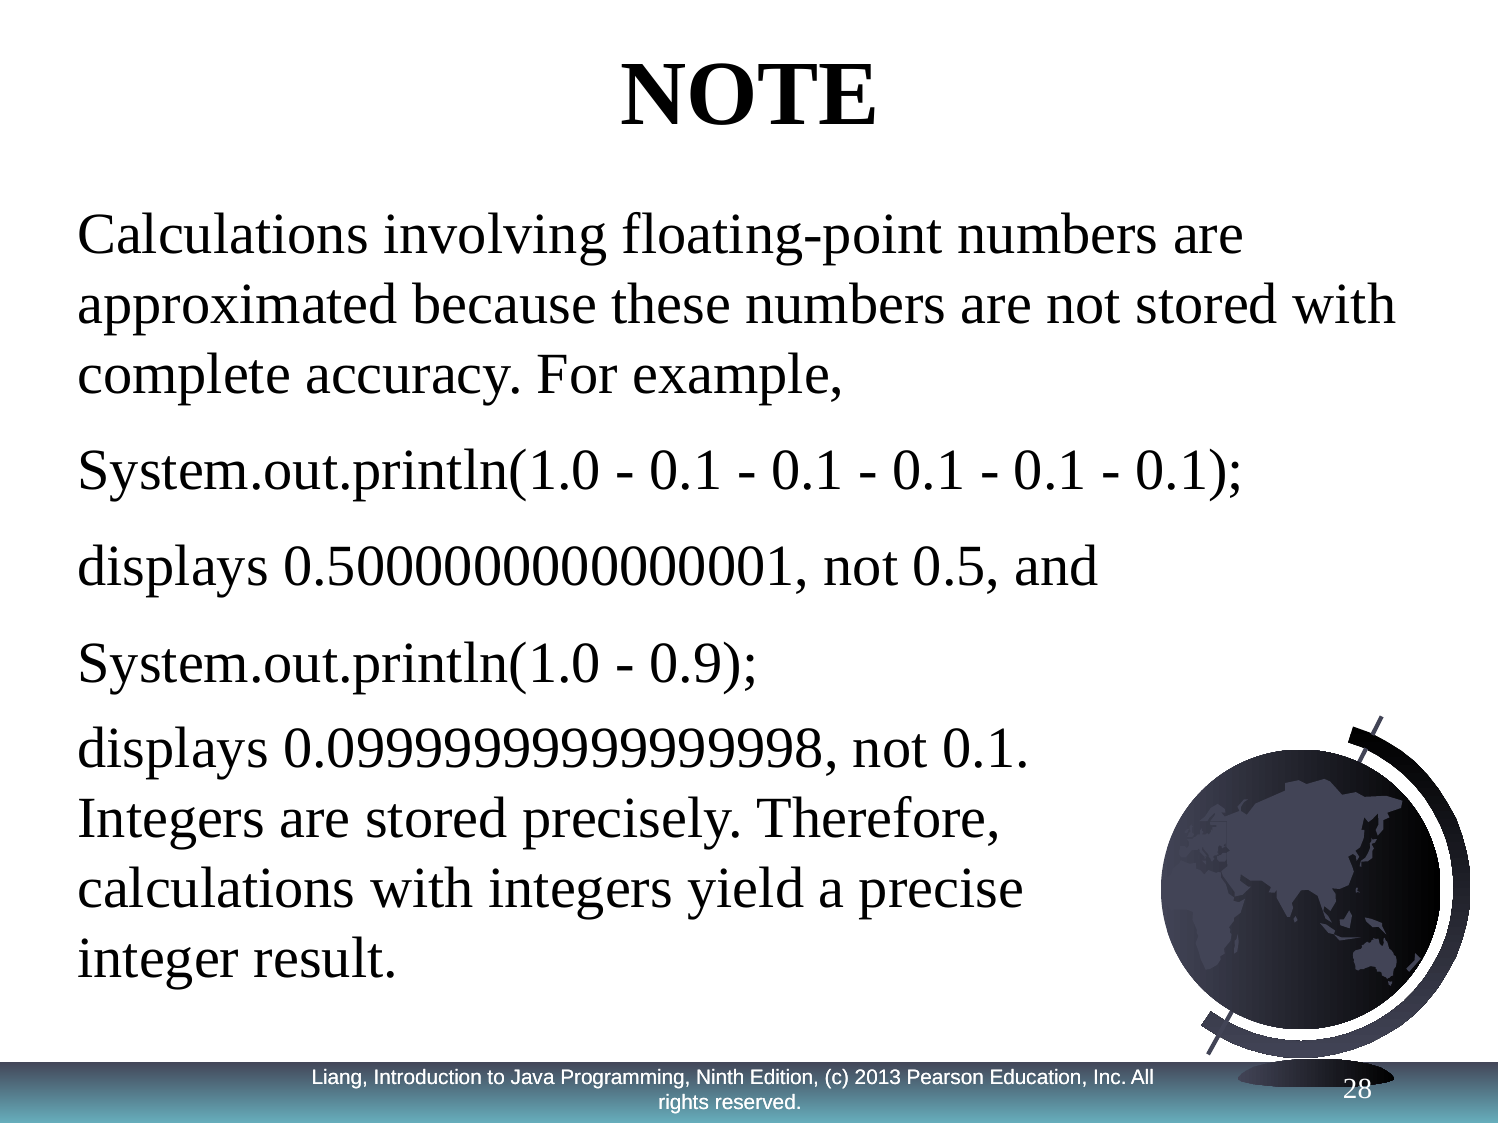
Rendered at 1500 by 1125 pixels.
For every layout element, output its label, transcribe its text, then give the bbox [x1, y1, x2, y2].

title NOTE [112, 24, 1388, 150]
slide_number 28 [1074, 1050, 1388, 1125]
list Calculations involving floating-point numbers are approximated because these numbers are not stored with complete accuracy. For example, System.out.println(1.0 - 0.1 - 0.1 - 0.1 - 0.1 - 0.1); displays 0.5000000000000001, not 0.5, and System.out.println(1.0 - 0.9); displays 0.09999999999999998, not 0.1. Integers are stored precisely. Therefore, calculations with integers yield a precise integer result. [62, 187, 1475, 1050]
